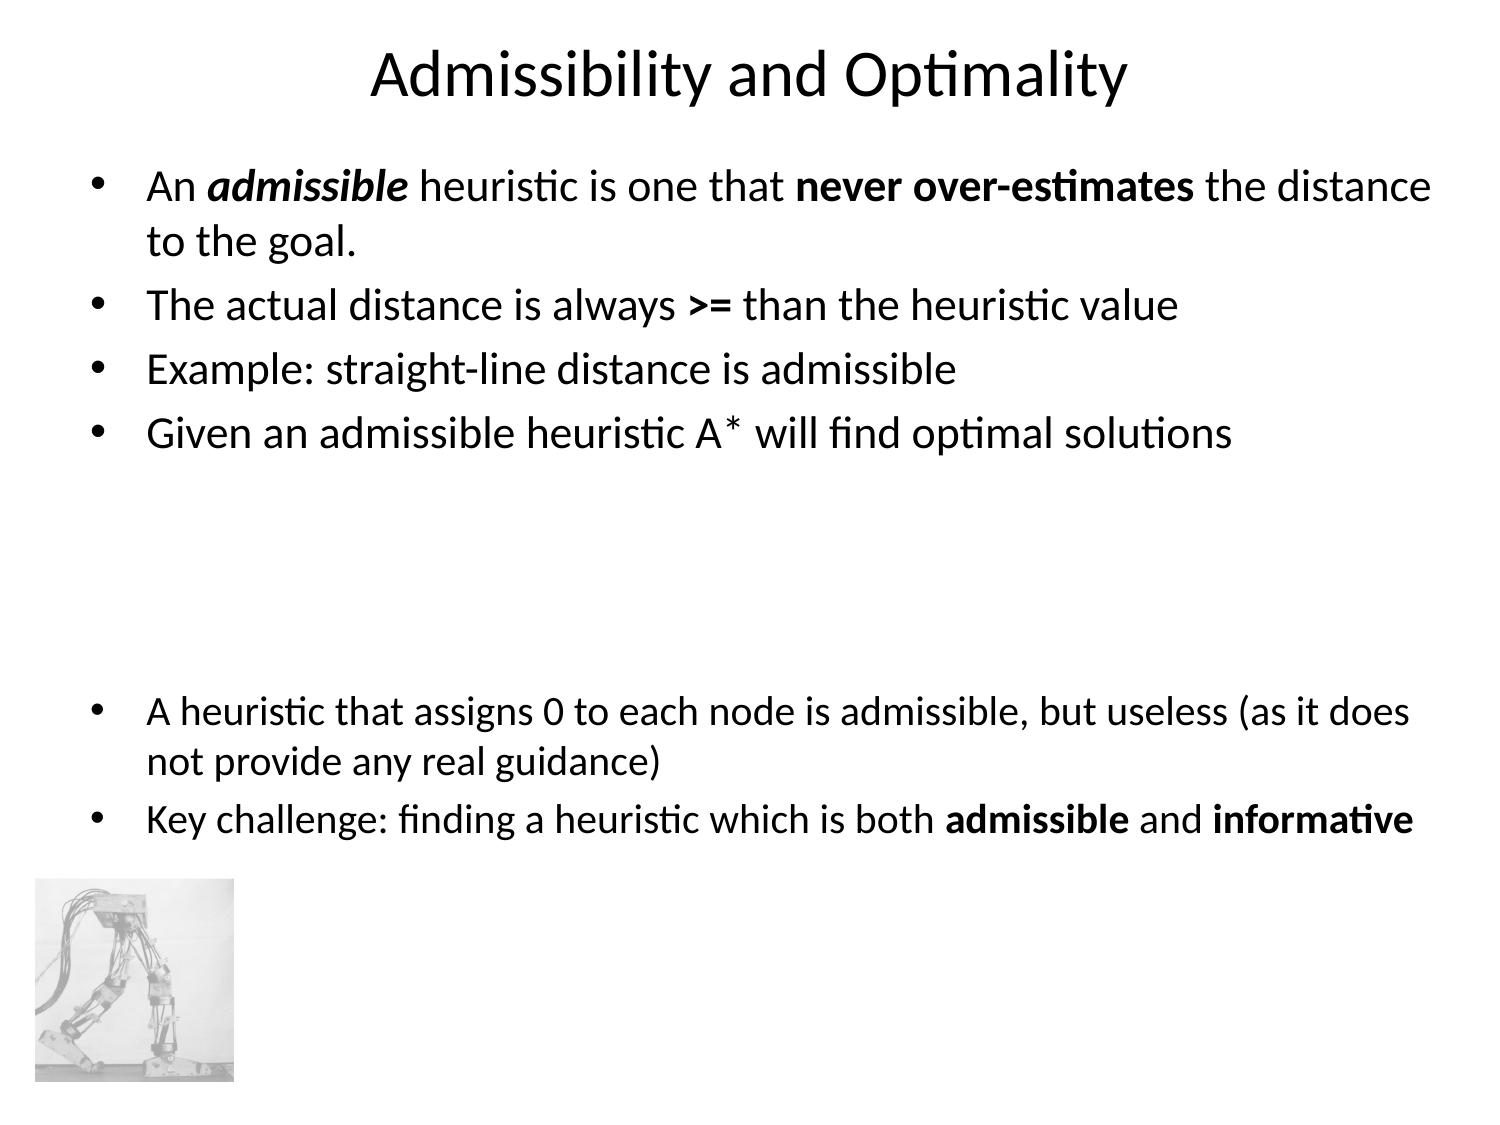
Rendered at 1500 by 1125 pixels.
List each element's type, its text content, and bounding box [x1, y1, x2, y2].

title Admissibility and Optimality [74, 0, 1426, 147]
text_box 99 [35, 878, 234, 1082]
list An admissible heuristic is one that never over-estimates the distance to the goal. The actual distance is always >= than the heuristic value Example: straight-line distance is admissible Given an admissible heuristic A* will find optimal solutions A heuristic that assigns 0 to each node is admissible, but useless (as it does not provide any real guidance) Key challenge: finding a heuristic which is both admissible and informative [74, 147, 1477, 891]
